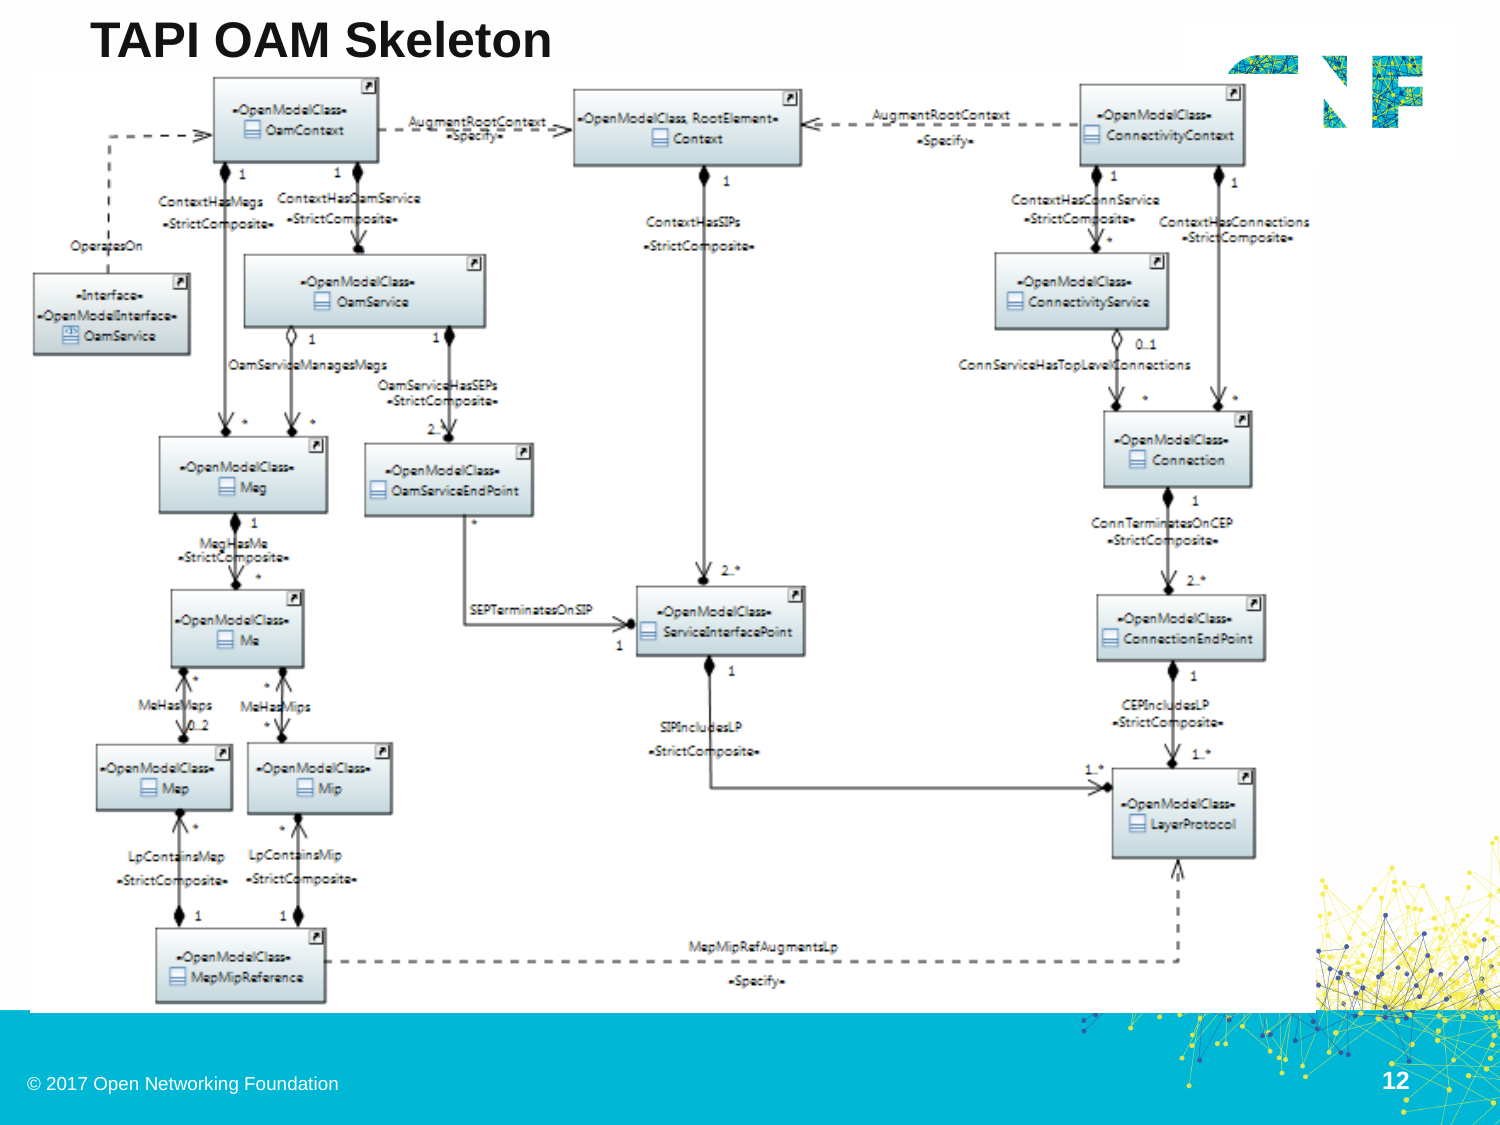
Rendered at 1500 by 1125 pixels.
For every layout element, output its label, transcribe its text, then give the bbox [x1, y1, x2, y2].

title TAPI OAM Skeleton [75, 0, 1088, 73]
picture [0, 0, 1500, 1125]
slide_number 12 [1074, 1042, 1425, 1103]
picture [1258, 69, 1271, 74]
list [29, 74, 1316, 1013]
